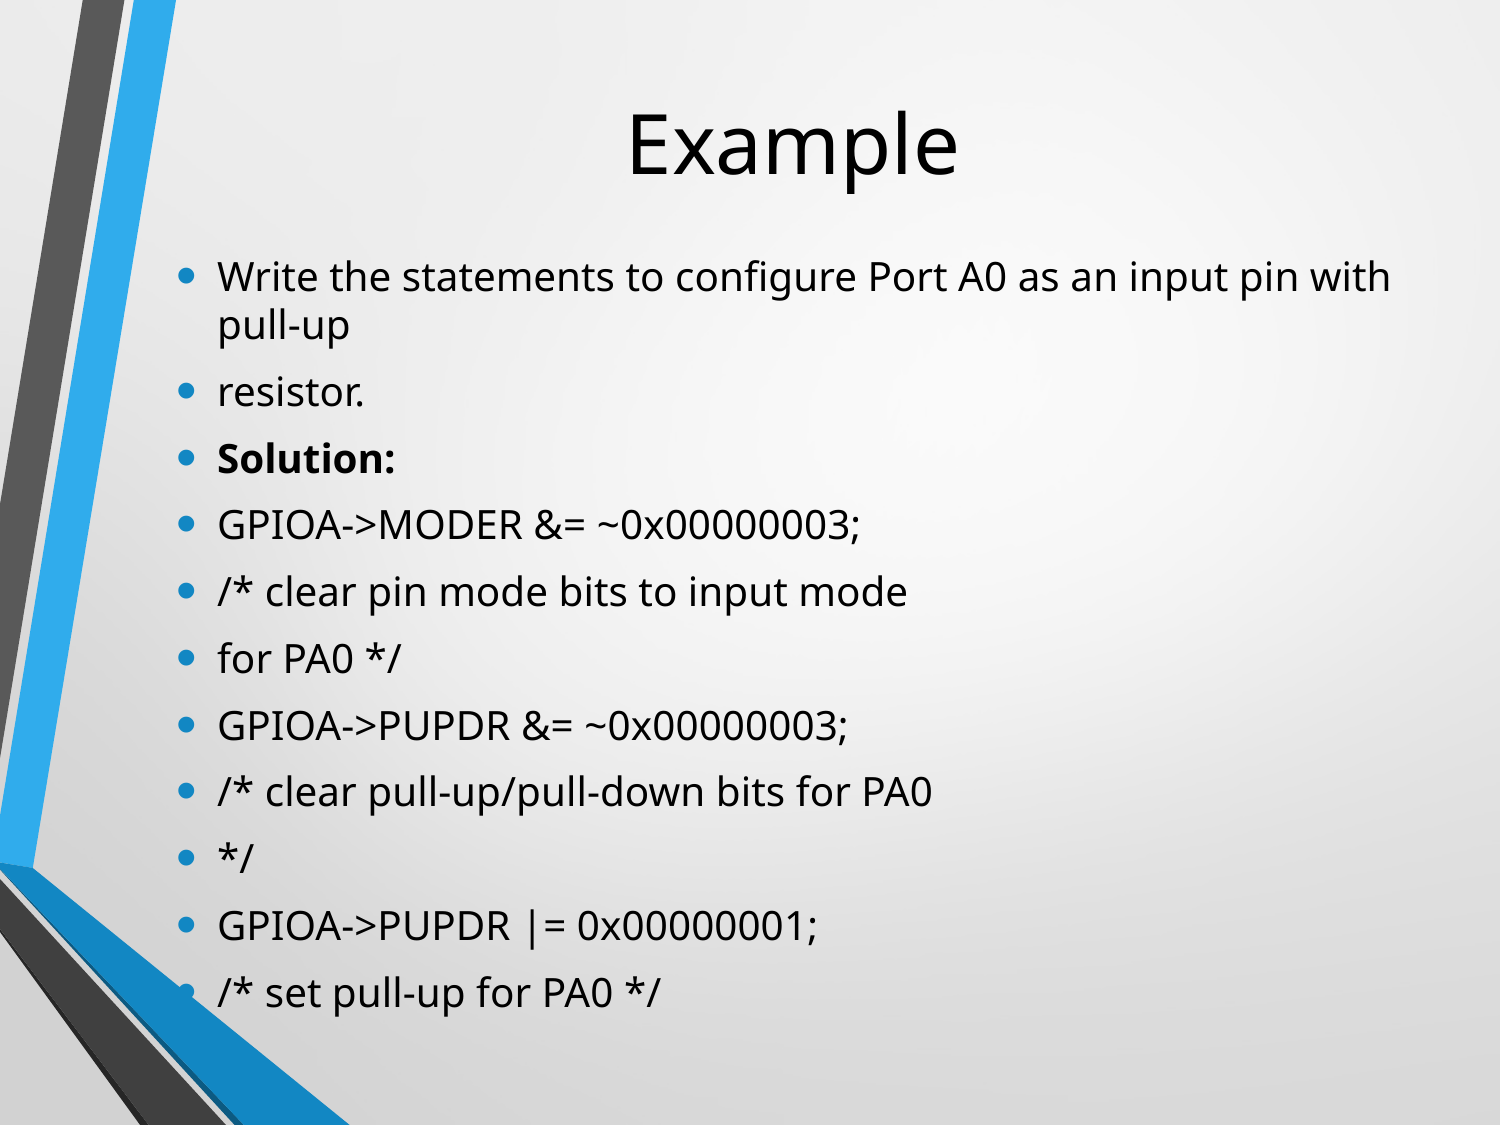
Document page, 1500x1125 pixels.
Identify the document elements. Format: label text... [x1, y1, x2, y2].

title Example [161, 40, 1425, 240]
list Write the statements to configure Port A0 as an input pin with pull-up resistor. Solution: GPIOA->MODER &= ~0x00000003; /* clear pin mode bits to input mode for PA0 */ GPIOA->PUPDR &= ~0x00000003; /* clear pull-up/pull-down bits for PA0 */ GPIOA->PUPDR |= 0x00000001; /* set pull-up for PA0 */ [161, 240, 1425, 1025]
